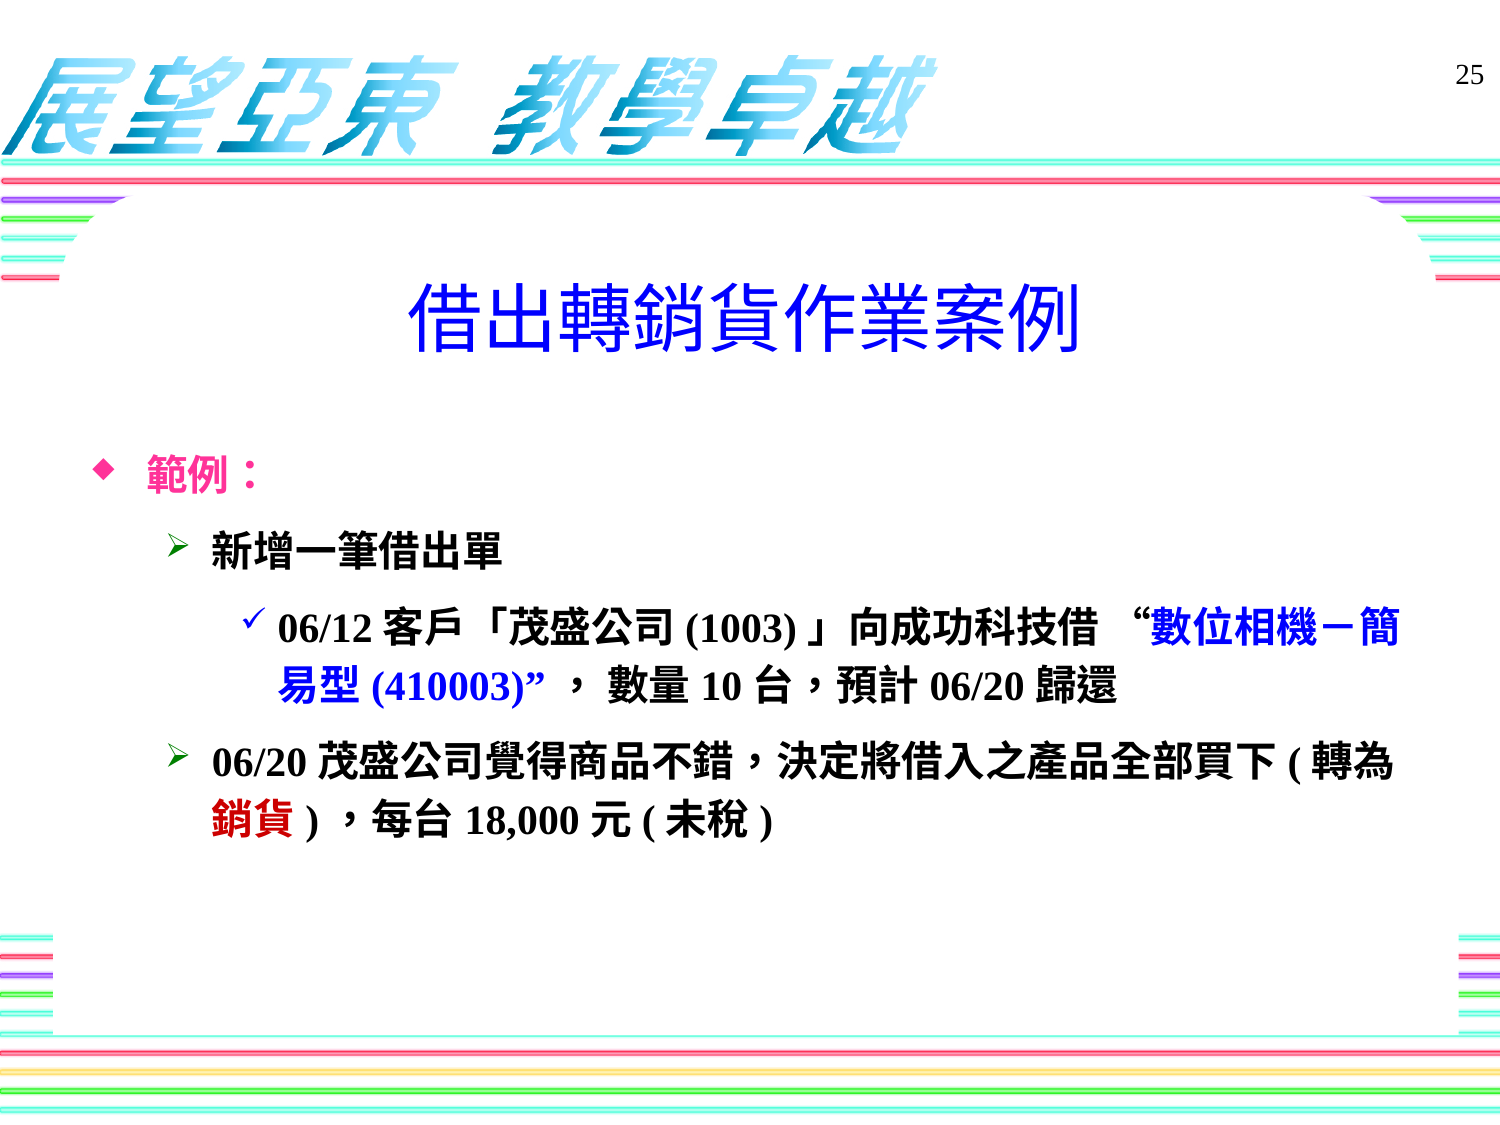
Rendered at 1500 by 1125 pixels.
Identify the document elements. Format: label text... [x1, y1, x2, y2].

picture [0, 0, 1500, 1125]
slide_number 25 [1149, 42, 1500, 103]
title 借出轉銷貨作業案例 [70, 222, 1421, 411]
list 範例： 新增一筆借出單 06/12客戶「茂盛公司(1003)」向成功科技借 “數位相機－簡易型(410003)”， 數量10台，預計06/20歸還 06/20茂盛公司覺得商品不錯，決定將借入之產品全部買下(轉為銷貨)，每台18,000元(未稅) [75, 433, 1436, 965]
text_box [53, 408, 1459, 1035]
